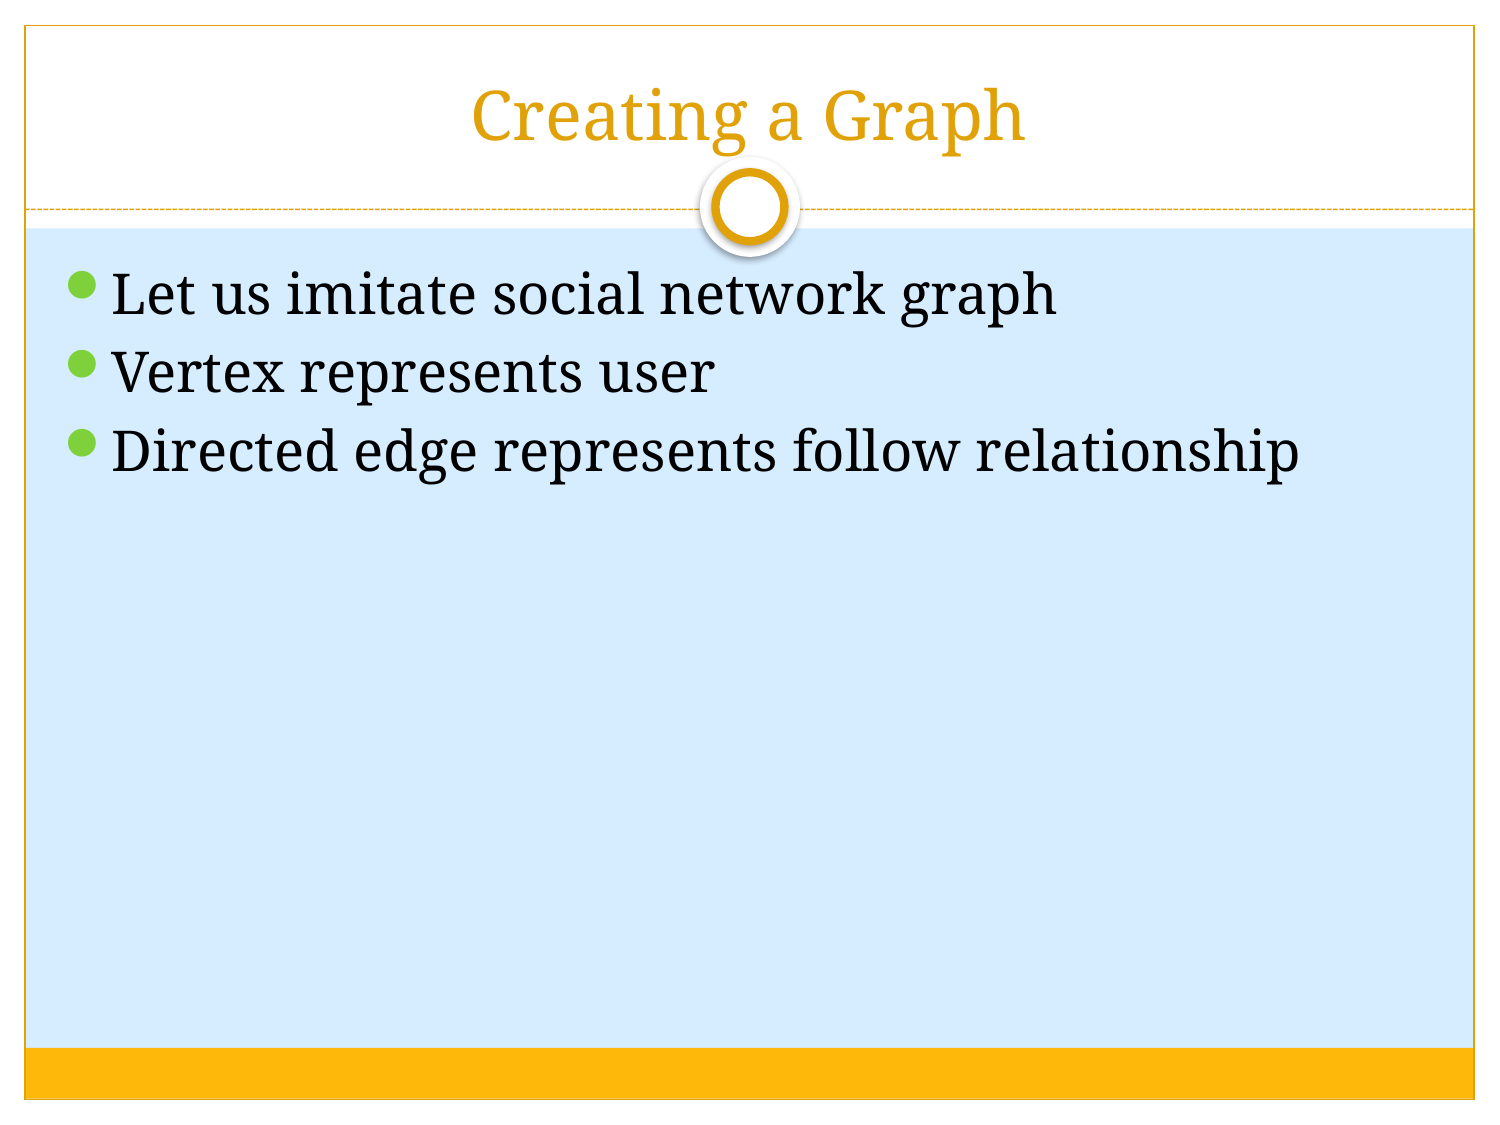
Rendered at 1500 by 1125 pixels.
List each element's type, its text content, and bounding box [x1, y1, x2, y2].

title Creating a Graph [49, 37, 1450, 162]
list Let us imitate social network graph Vertex represents user Directed edge represents follow relationship [49, 250, 1445, 1001]
